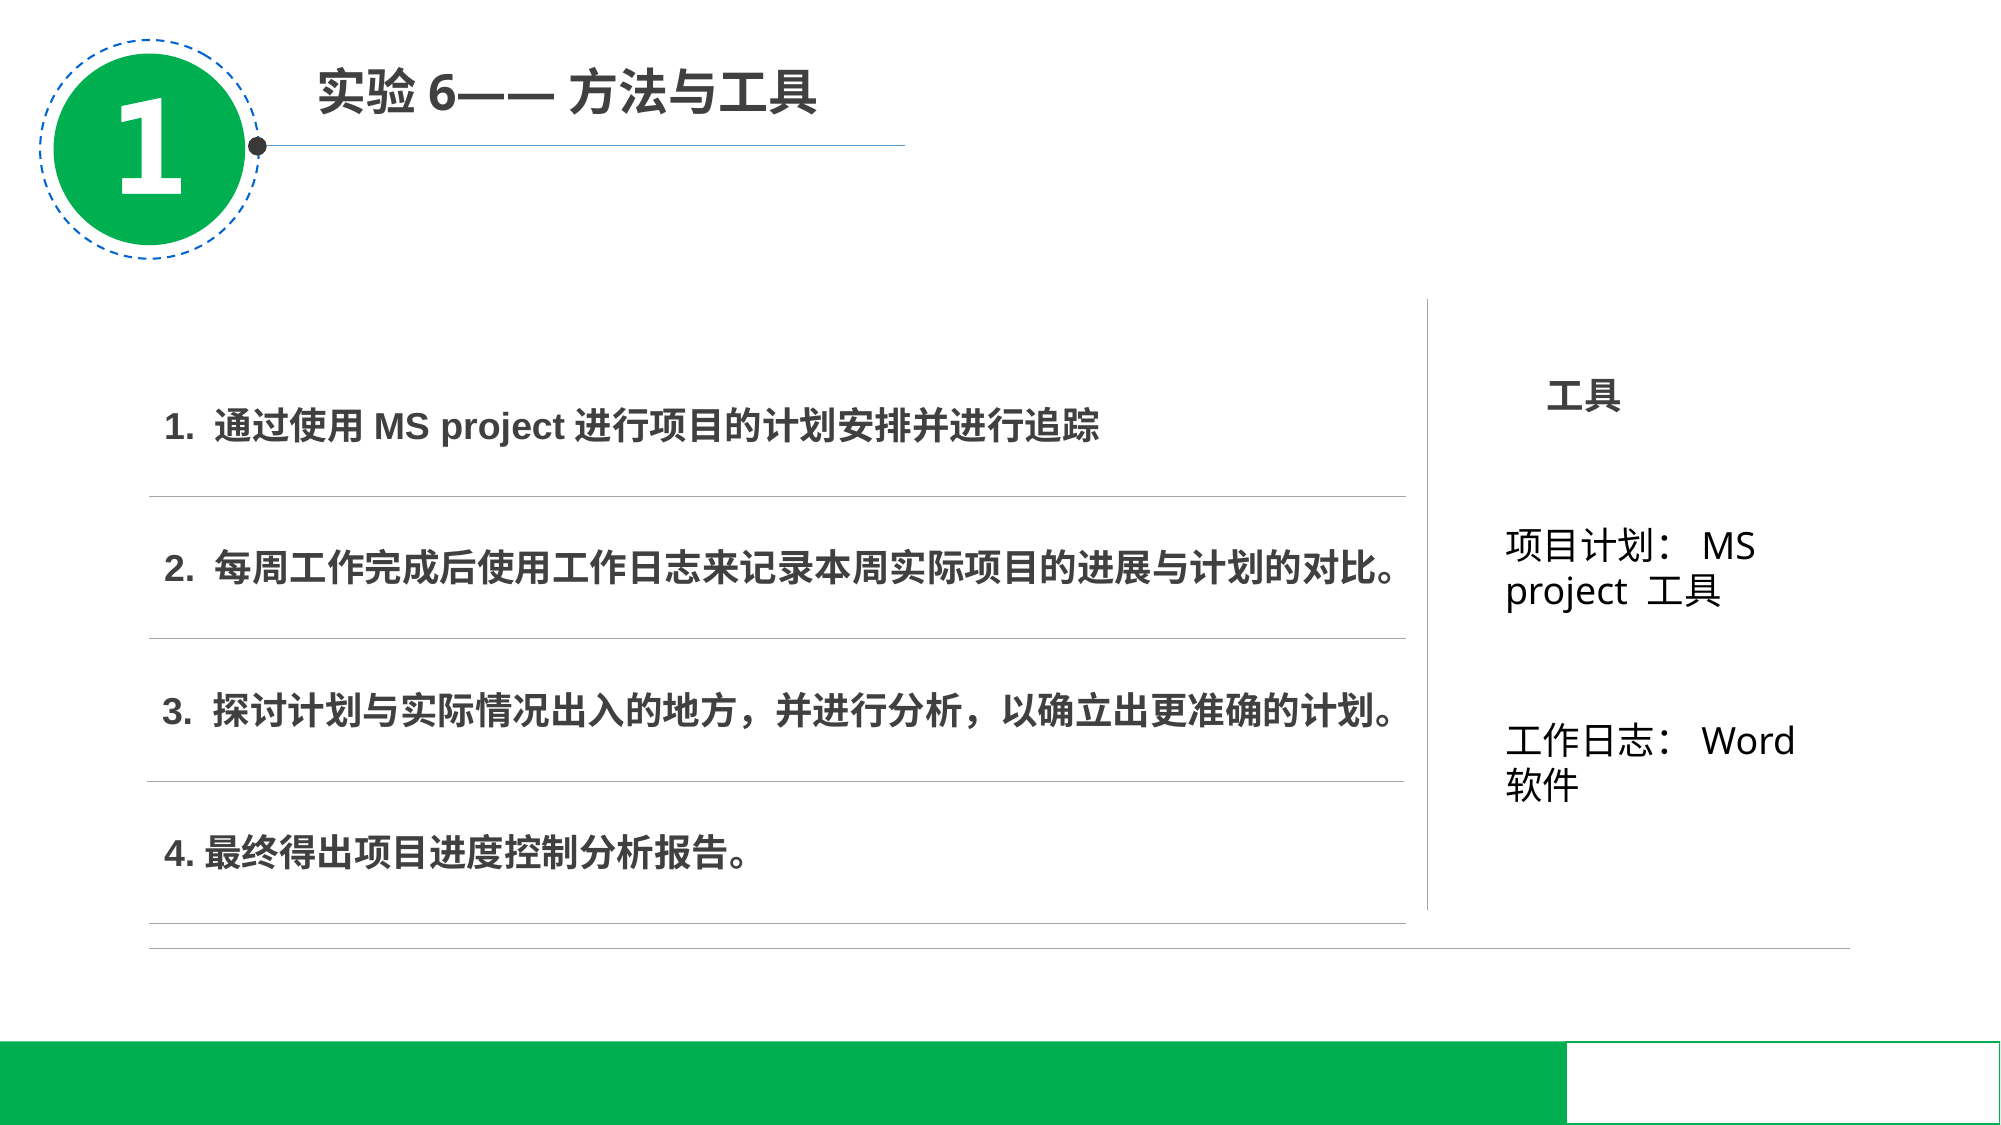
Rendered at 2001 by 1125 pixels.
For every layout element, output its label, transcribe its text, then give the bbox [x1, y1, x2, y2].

text_box 项目计划：MS project 工具 [1490, 514, 1817, 619]
text_box 工具 [1532, 364, 2000, 425]
text_box [39, 38, 260, 260]
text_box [147, 679, 1404, 782]
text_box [149, 536, 1406, 639]
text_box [149, 821, 1406, 924]
text_box [246, 135, 268, 157]
text_box 实验6——方法与工具 [244, 53, 905, 129]
text_box 工作日志：Word软件 [1490, 709, 1817, 814]
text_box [149, 394, 1406, 497]
text_box [53, 53, 246, 246]
